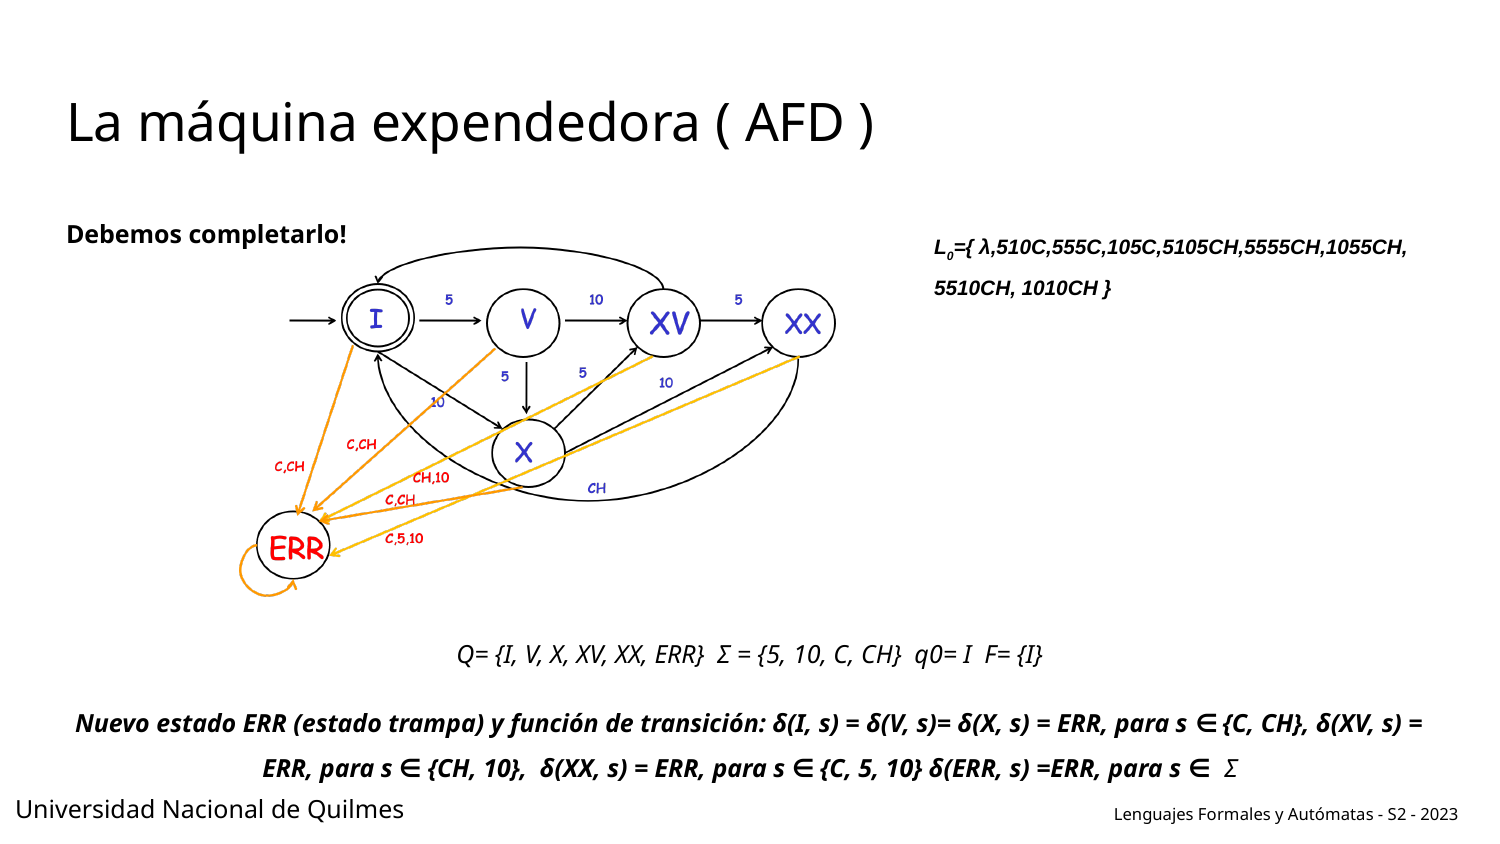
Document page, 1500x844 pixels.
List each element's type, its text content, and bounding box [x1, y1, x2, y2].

title La máquina expendedora ( AFD ) [51, 72, 1449, 167]
picture [239, 246, 840, 598]
text_box Lenguajes Formales y Autómatas - S2 - 2023 [1098, 788, 1500, 837]
subtitle Universidad Nacional de Quilmes [0, 781, 524, 844]
list Debemos completarlo! Q= {I, V, X, XV, XX, ERR} Σ = {5, 10, C, CH} q0= I F= {I} Nuevo estado ERR (estado trampa) y función de transición: δ(I, s) = δ(V, s)= δ(X, s) = ERR, para s ∈ {C, CH}, δ(XV, s) = ERR, para s ∈ {CH, 10}, δ(XX, s) = ERR, para s ∈ {C, 5, 10} δ(ERR, s) =ERR, para s ∈ Σ [51, 189, 1449, 750]
text_box L0={ λ,510C,555C,105C,5105CH,5555CH,1055CH, 5510CH, 1010CH } [919, 204, 1470, 597]
